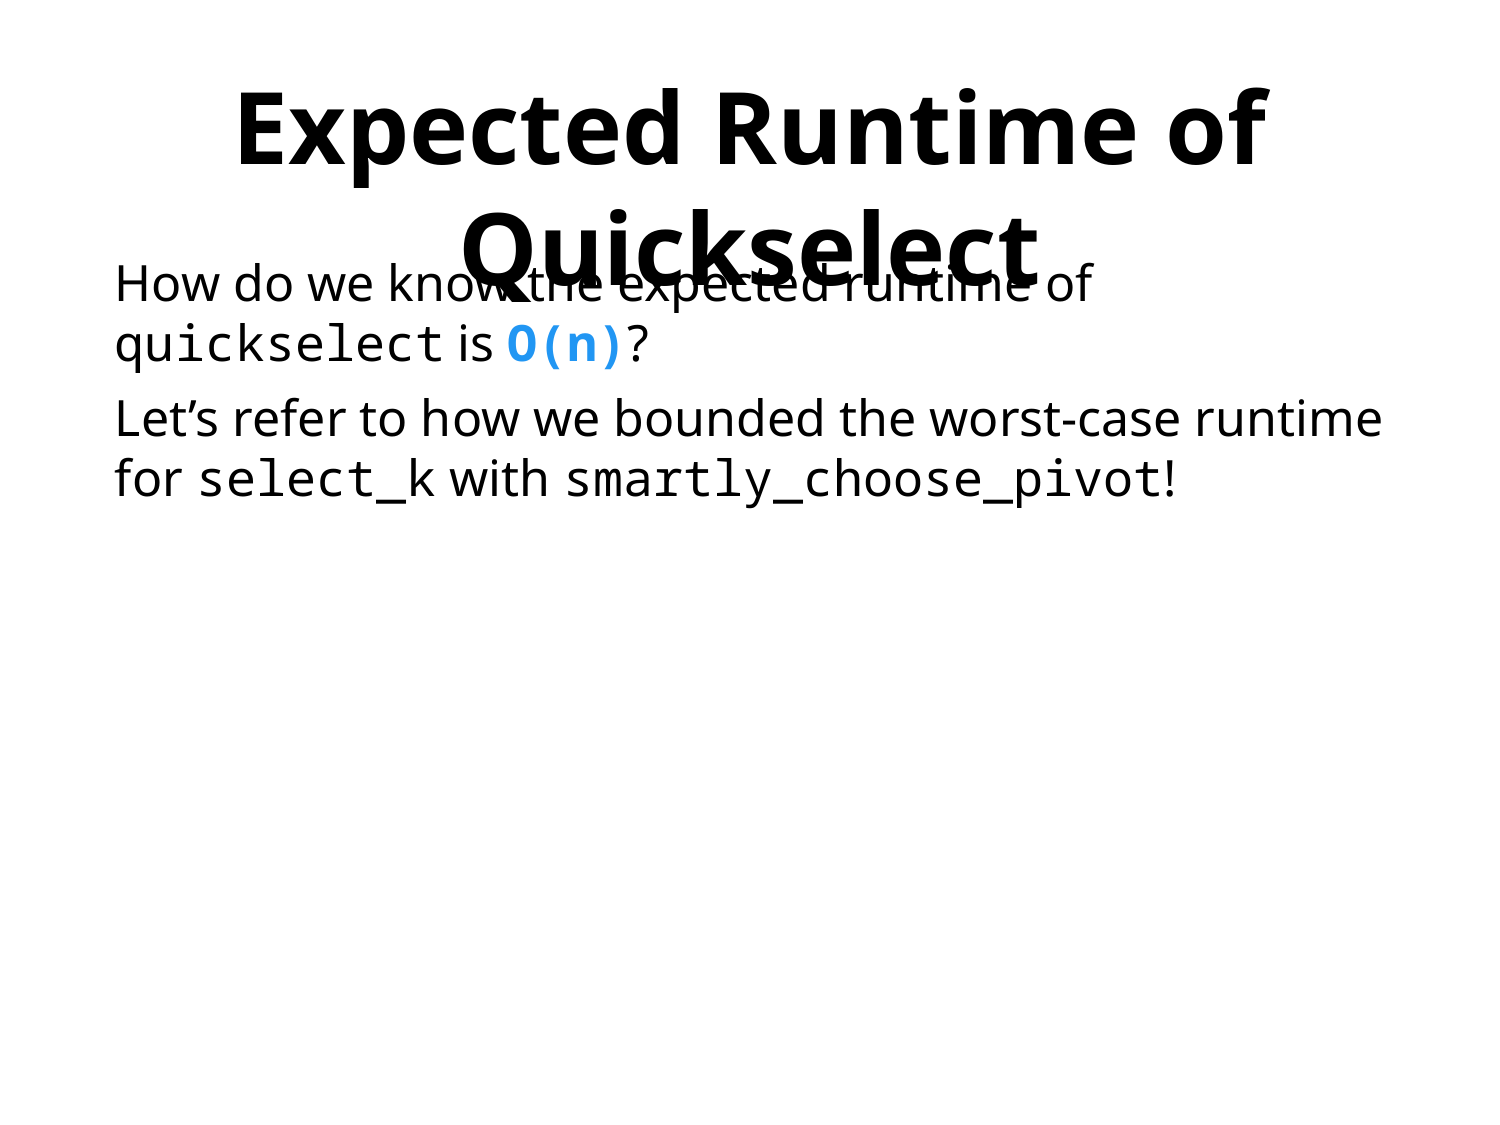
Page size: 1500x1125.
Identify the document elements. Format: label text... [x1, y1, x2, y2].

subtitle Expected Runtime of Quickselect [0, 50, 1500, 237]
text_box How do we know the expected runtime of quickselect is O(n)? Let’s refer to how we bounded the worst-case runtime for select_k with smartly_choose_pivot! [99, 236, 1400, 1125]
